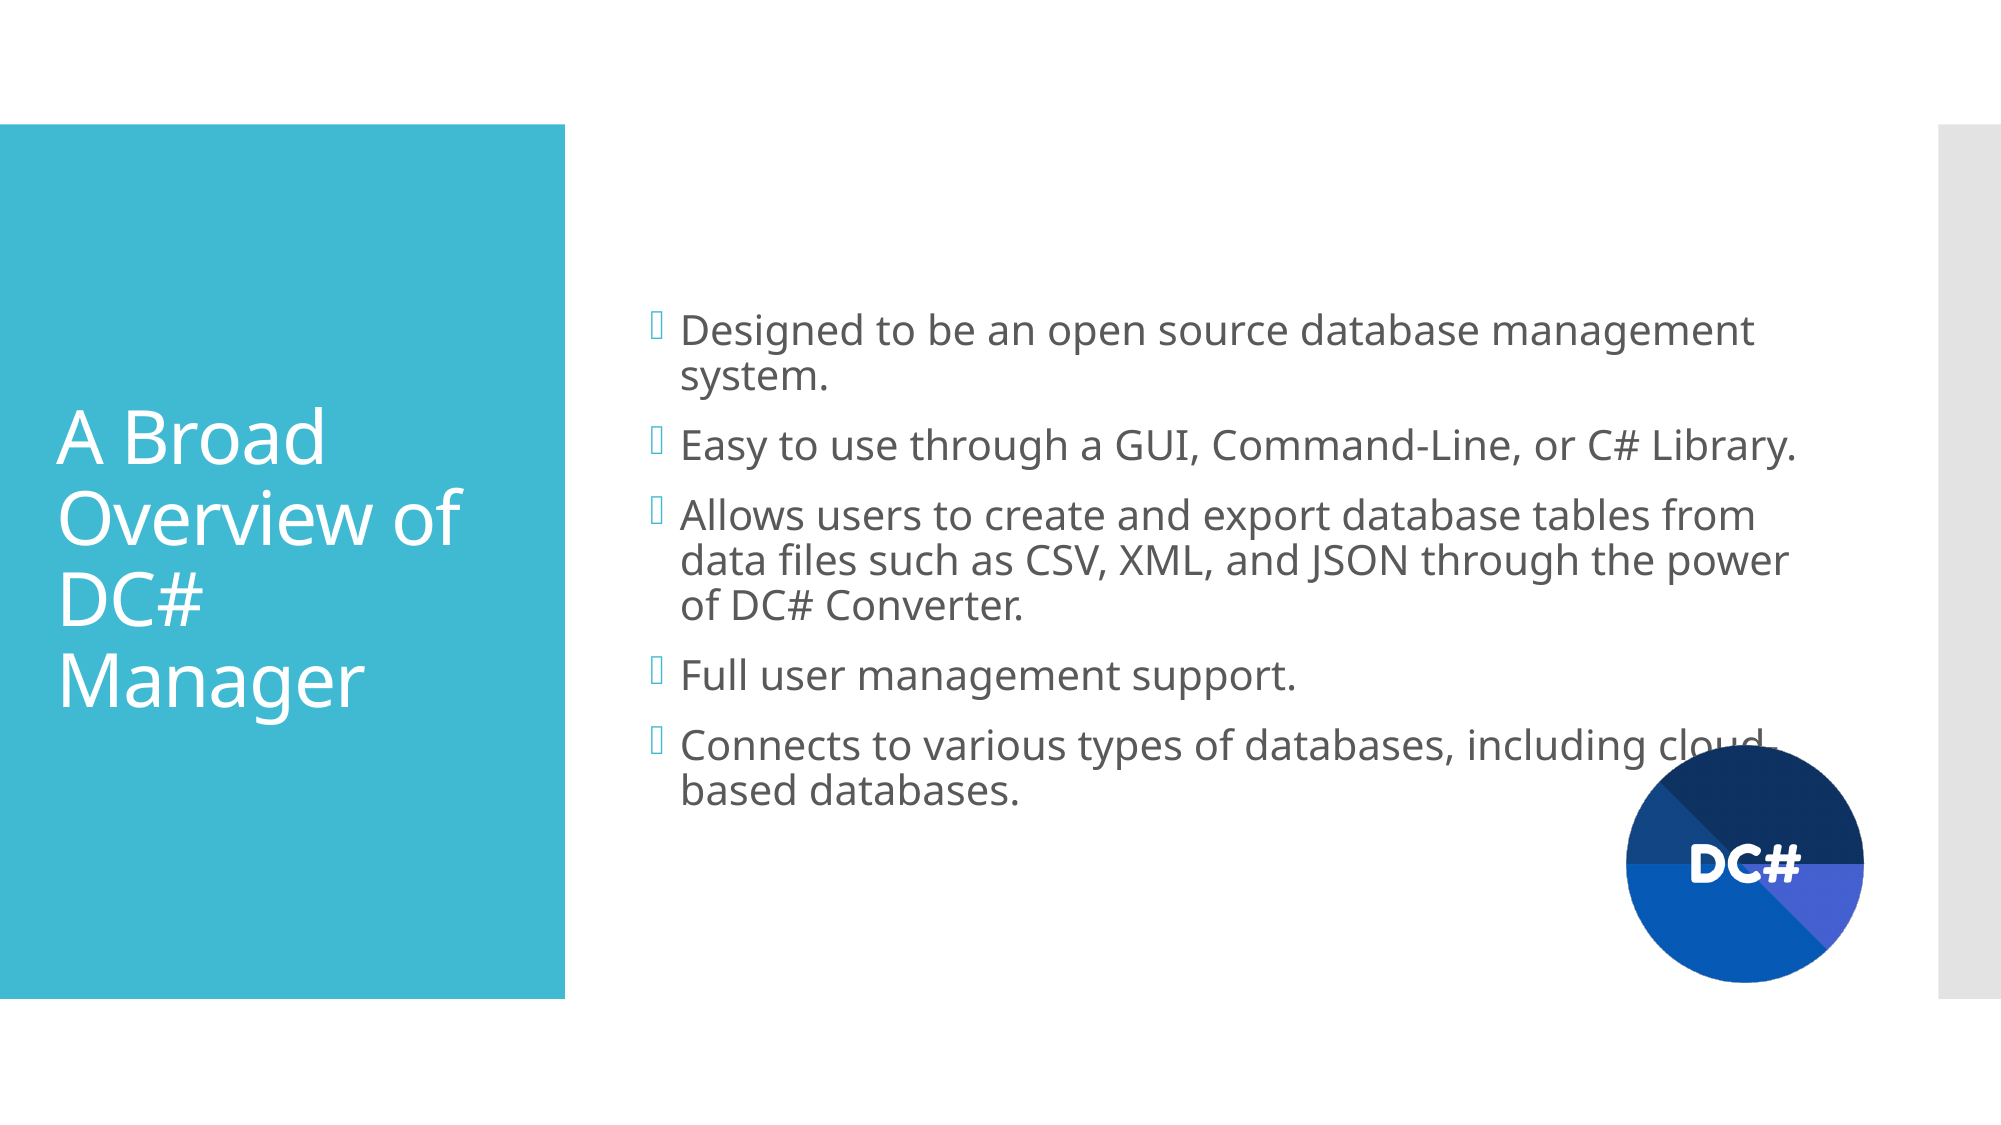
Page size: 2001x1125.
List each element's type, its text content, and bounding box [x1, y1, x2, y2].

title A Broad Overview of DC# Manager [41, 184, 525, 940]
picture [1594, 714, 1896, 1016]
list Designed to be an open source database management system. Easy to use through a GUI, Command-Line, or C# Library. Allows users to create and export database tables from data files such as CSV, XML, and JSON through the power of DC# Converter. Full user management support. Connects to various types of databases, including cloud-based databases. [634, 141, 1835, 982]
